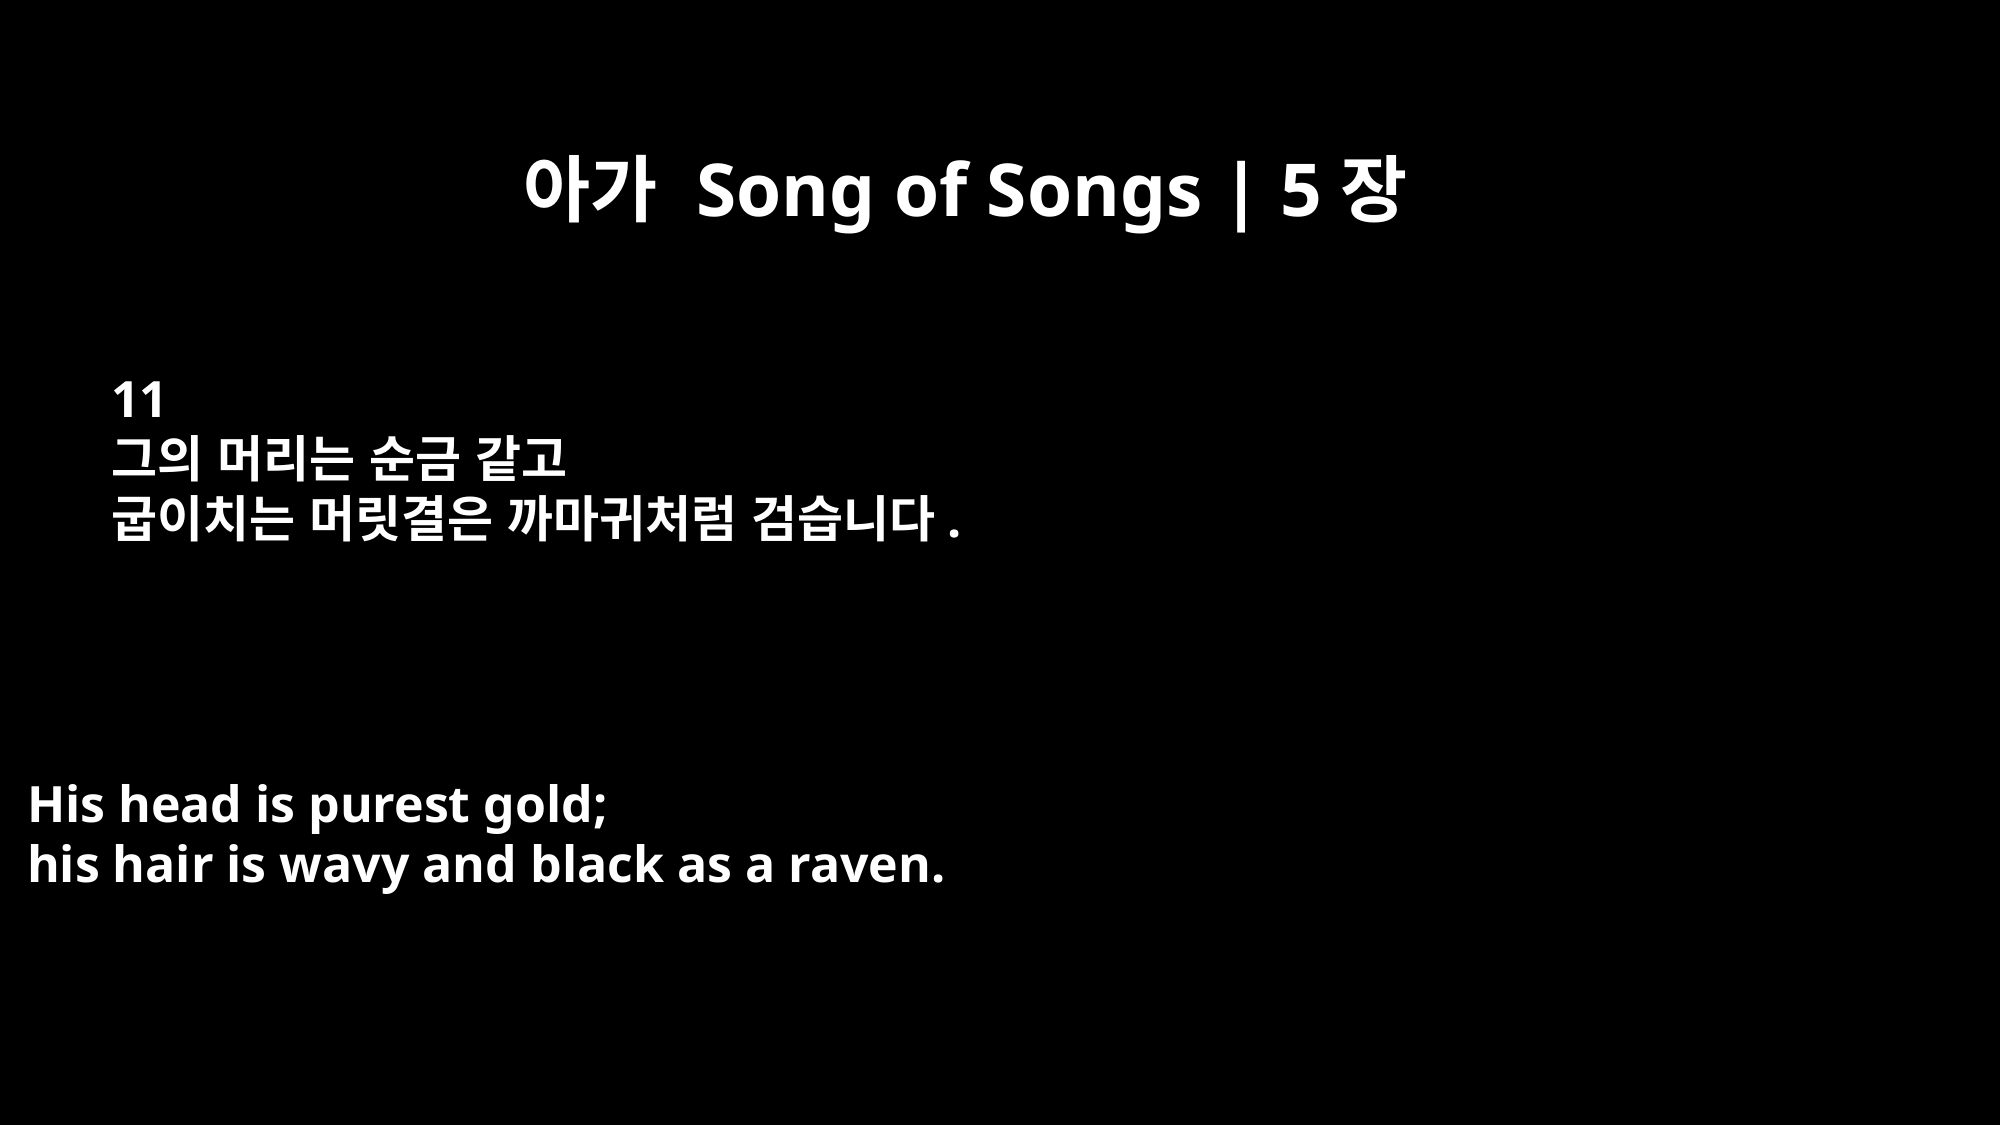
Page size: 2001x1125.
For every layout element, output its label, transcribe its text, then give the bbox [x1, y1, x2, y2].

text_box 아가 Song of Songs | 5장 [508, 136, 1424, 239]
text_box His head is purest gold; his hair is wavy and black as a raven. [12, 764, 961, 900]
text_box 11 그의 머리는 순금 같고 굽이치는 머릿결은 까마귀처럼 검습니다. [96, 359, 977, 555]
